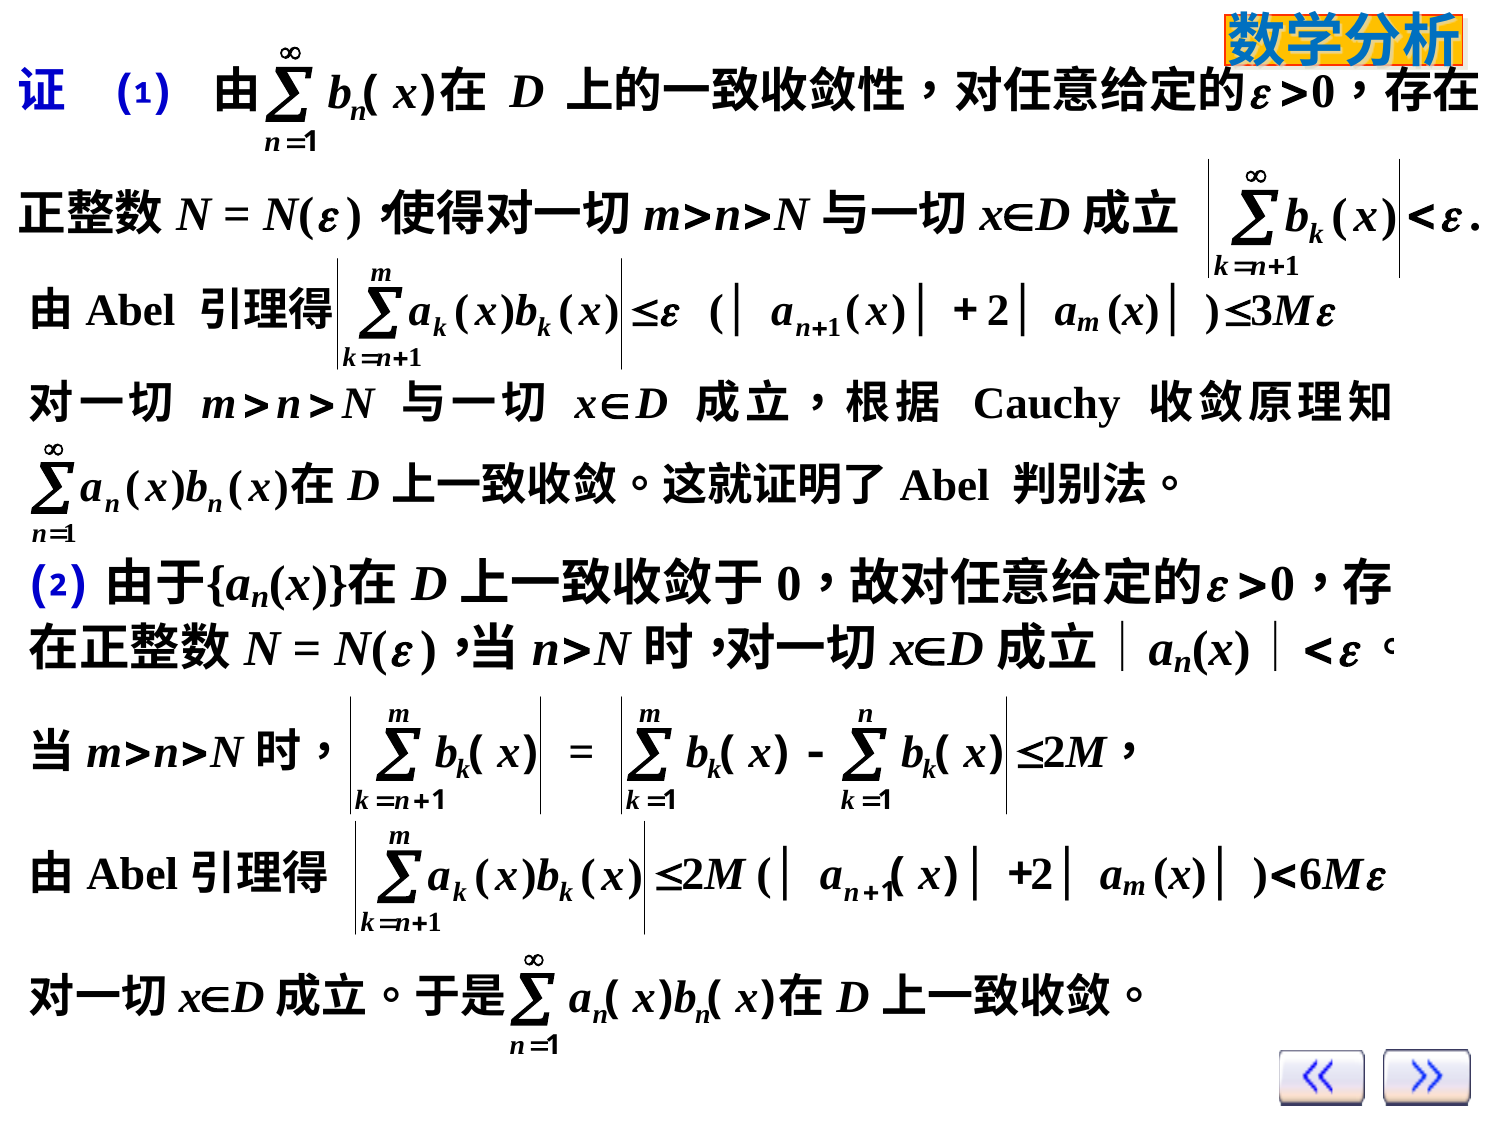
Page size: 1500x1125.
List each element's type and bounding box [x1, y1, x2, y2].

picture [1383, 1049, 1471, 1106]
text_box [28, 549, 1394, 691]
picture [1279, 1059, 1365, 1106]
text_box [28, 255, 1394, 546]
text_box [17, 30, 1483, 292]
text_box [28, 692, 1414, 1059]
